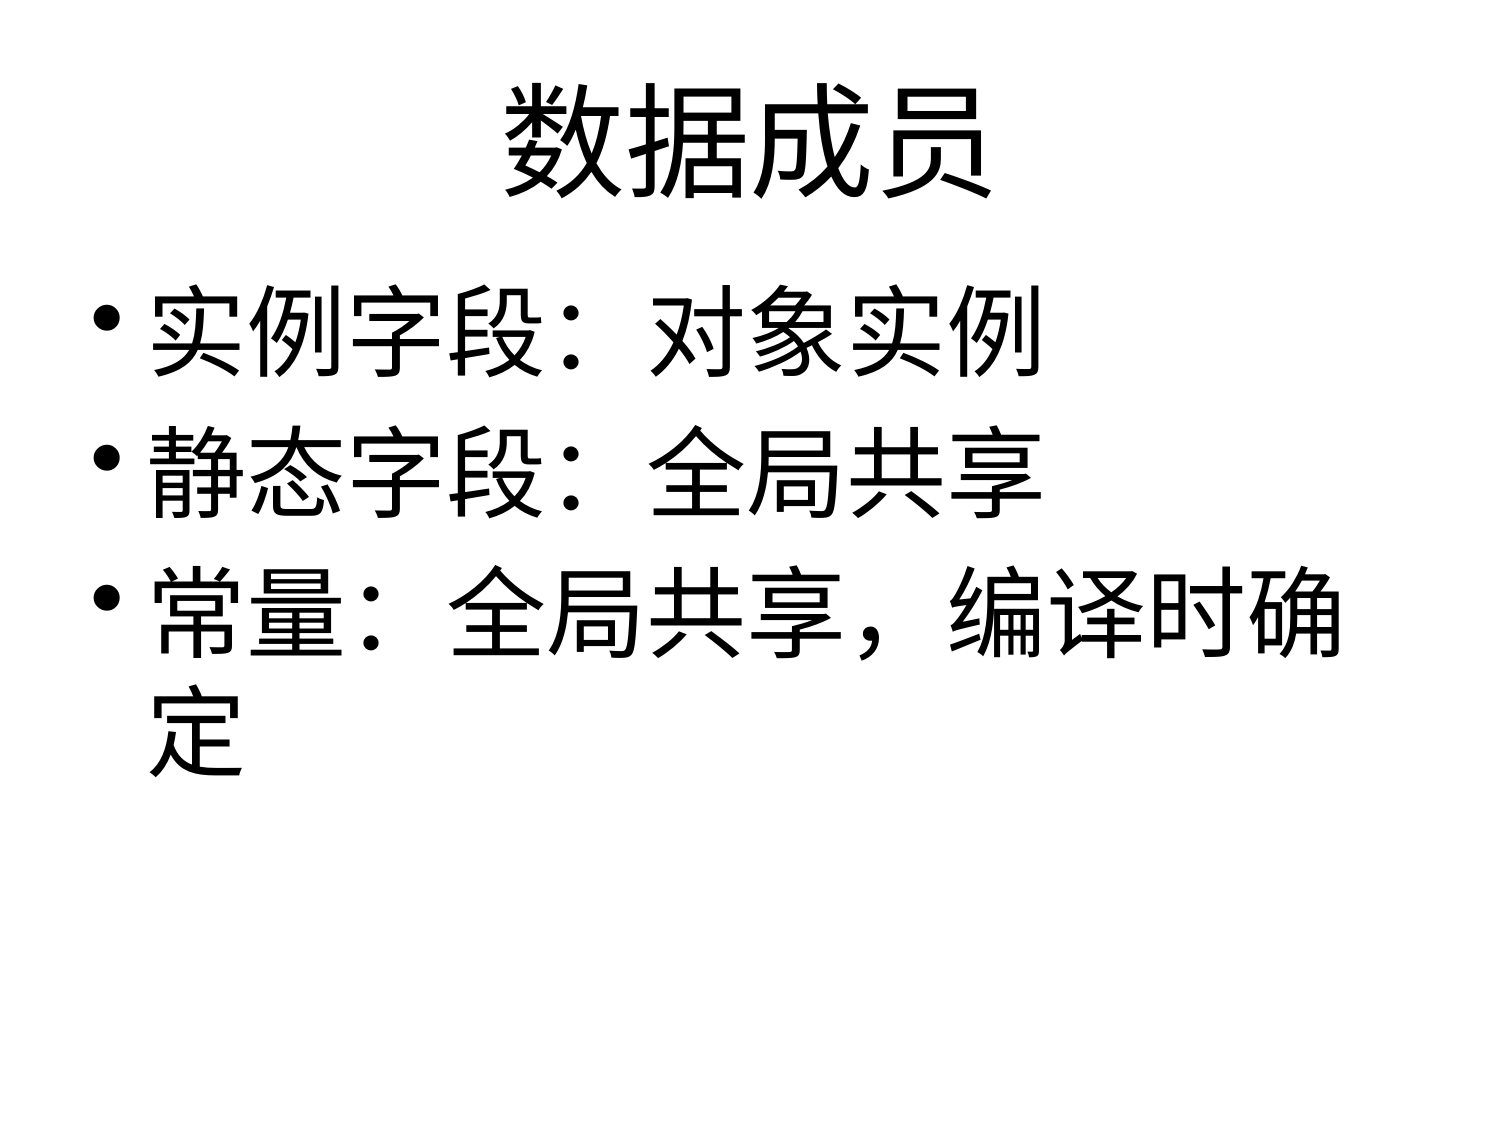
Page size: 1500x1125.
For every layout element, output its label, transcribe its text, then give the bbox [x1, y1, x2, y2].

title 数据成员 [75, 45, 1425, 233]
list 实例字段：对象实例 静态字段：全局共享 常量：全局共享，编译时确定 [75, 262, 1425, 1005]
